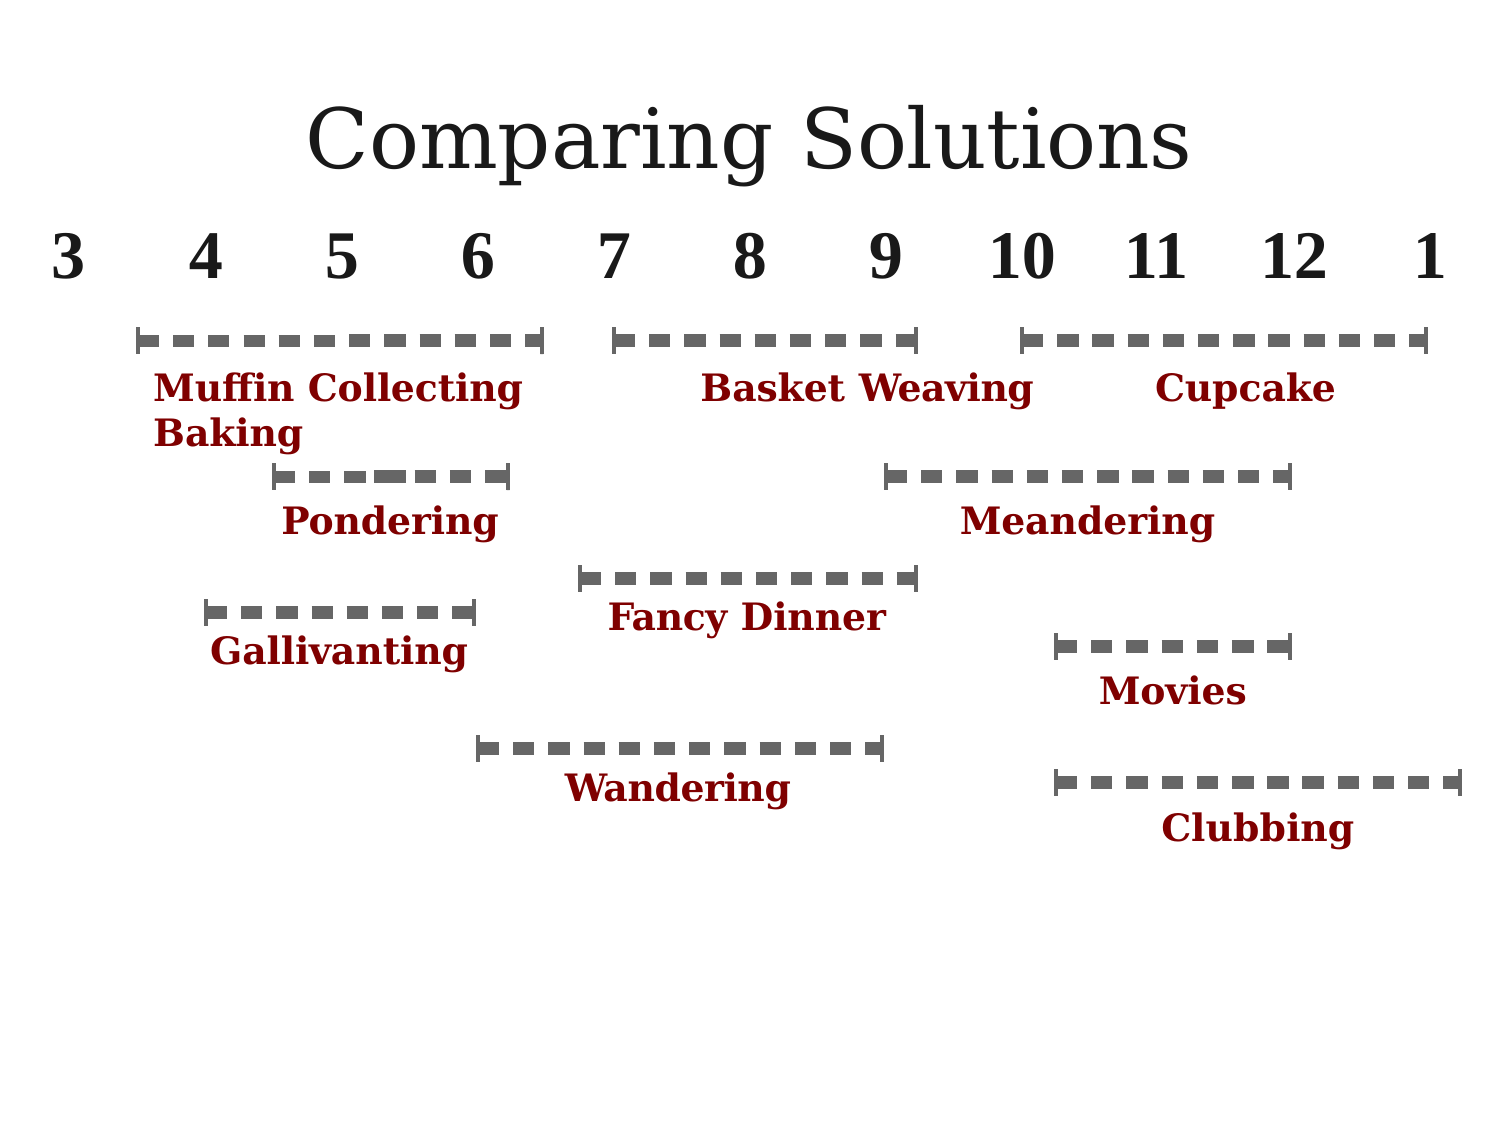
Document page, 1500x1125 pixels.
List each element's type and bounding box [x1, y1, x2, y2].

text_box [957, 494, 1219, 542]
text_box [205, 596, 1360, 850]
text_box [279, 494, 503, 543]
text_box [896, 565, 917, 592]
text_box [1443, 769, 1461, 796]
text_box [885, 463, 908, 490]
text_box [506, 463, 510, 491]
text_box [579, 565, 602, 592]
text_box [273, 463, 296, 491]
text_box [49, 208, 1448, 455]
title [303, 83, 1196, 208]
text_box [1273, 463, 1291, 490]
